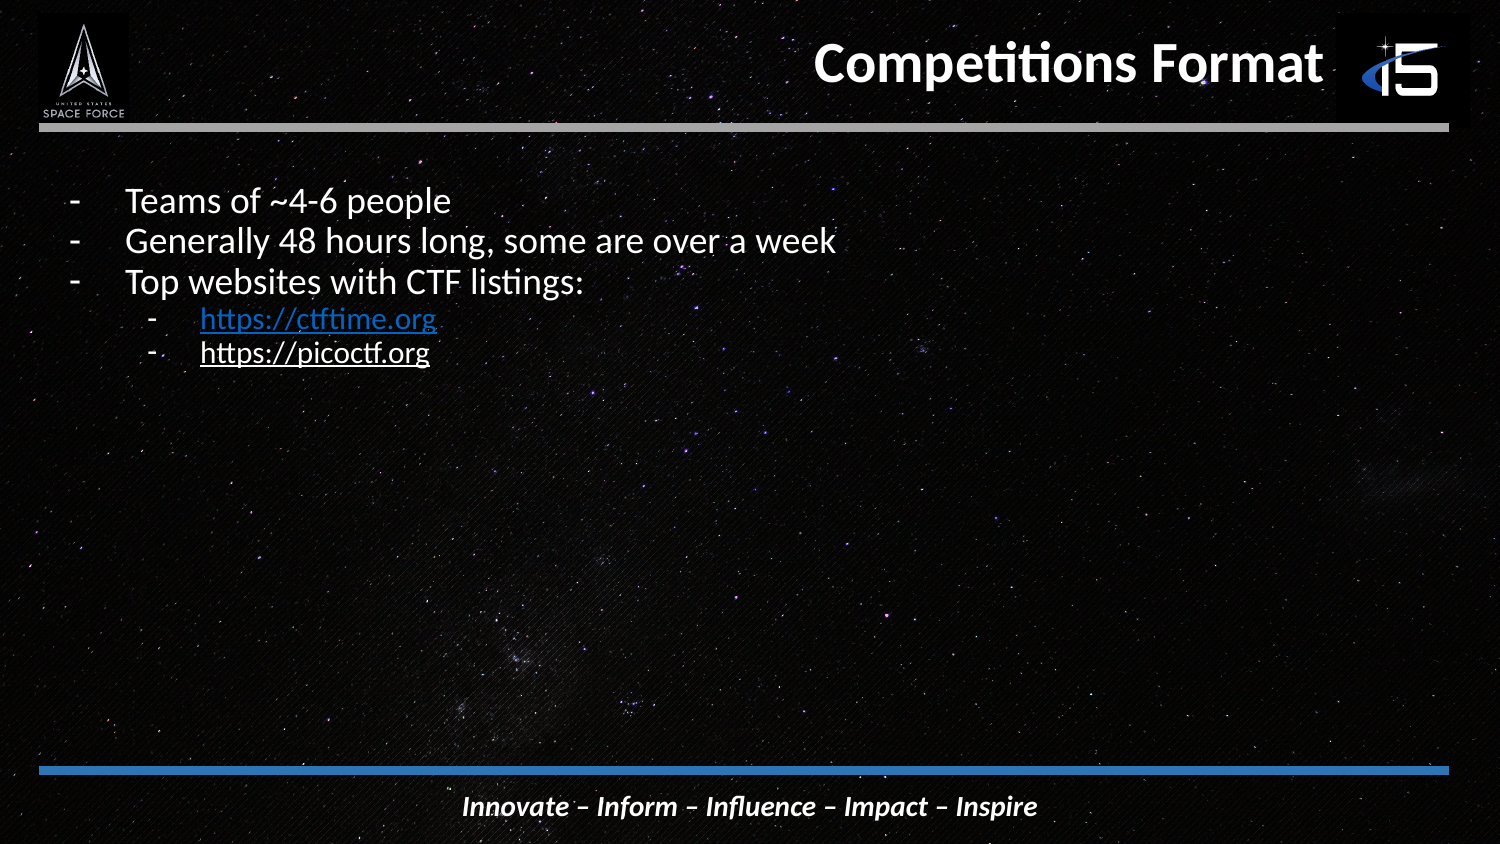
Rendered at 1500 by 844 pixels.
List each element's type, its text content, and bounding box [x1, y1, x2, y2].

list Teams of ~4-6 people Generally 48 hours long, some are over a week Top websites with CTF listings: https://ctftime.org https://picoctf.org [38, 175, 1449, 771]
picture [0, 0, 1500, 844]
title Competitions Format [469, 0, 1337, 128]
